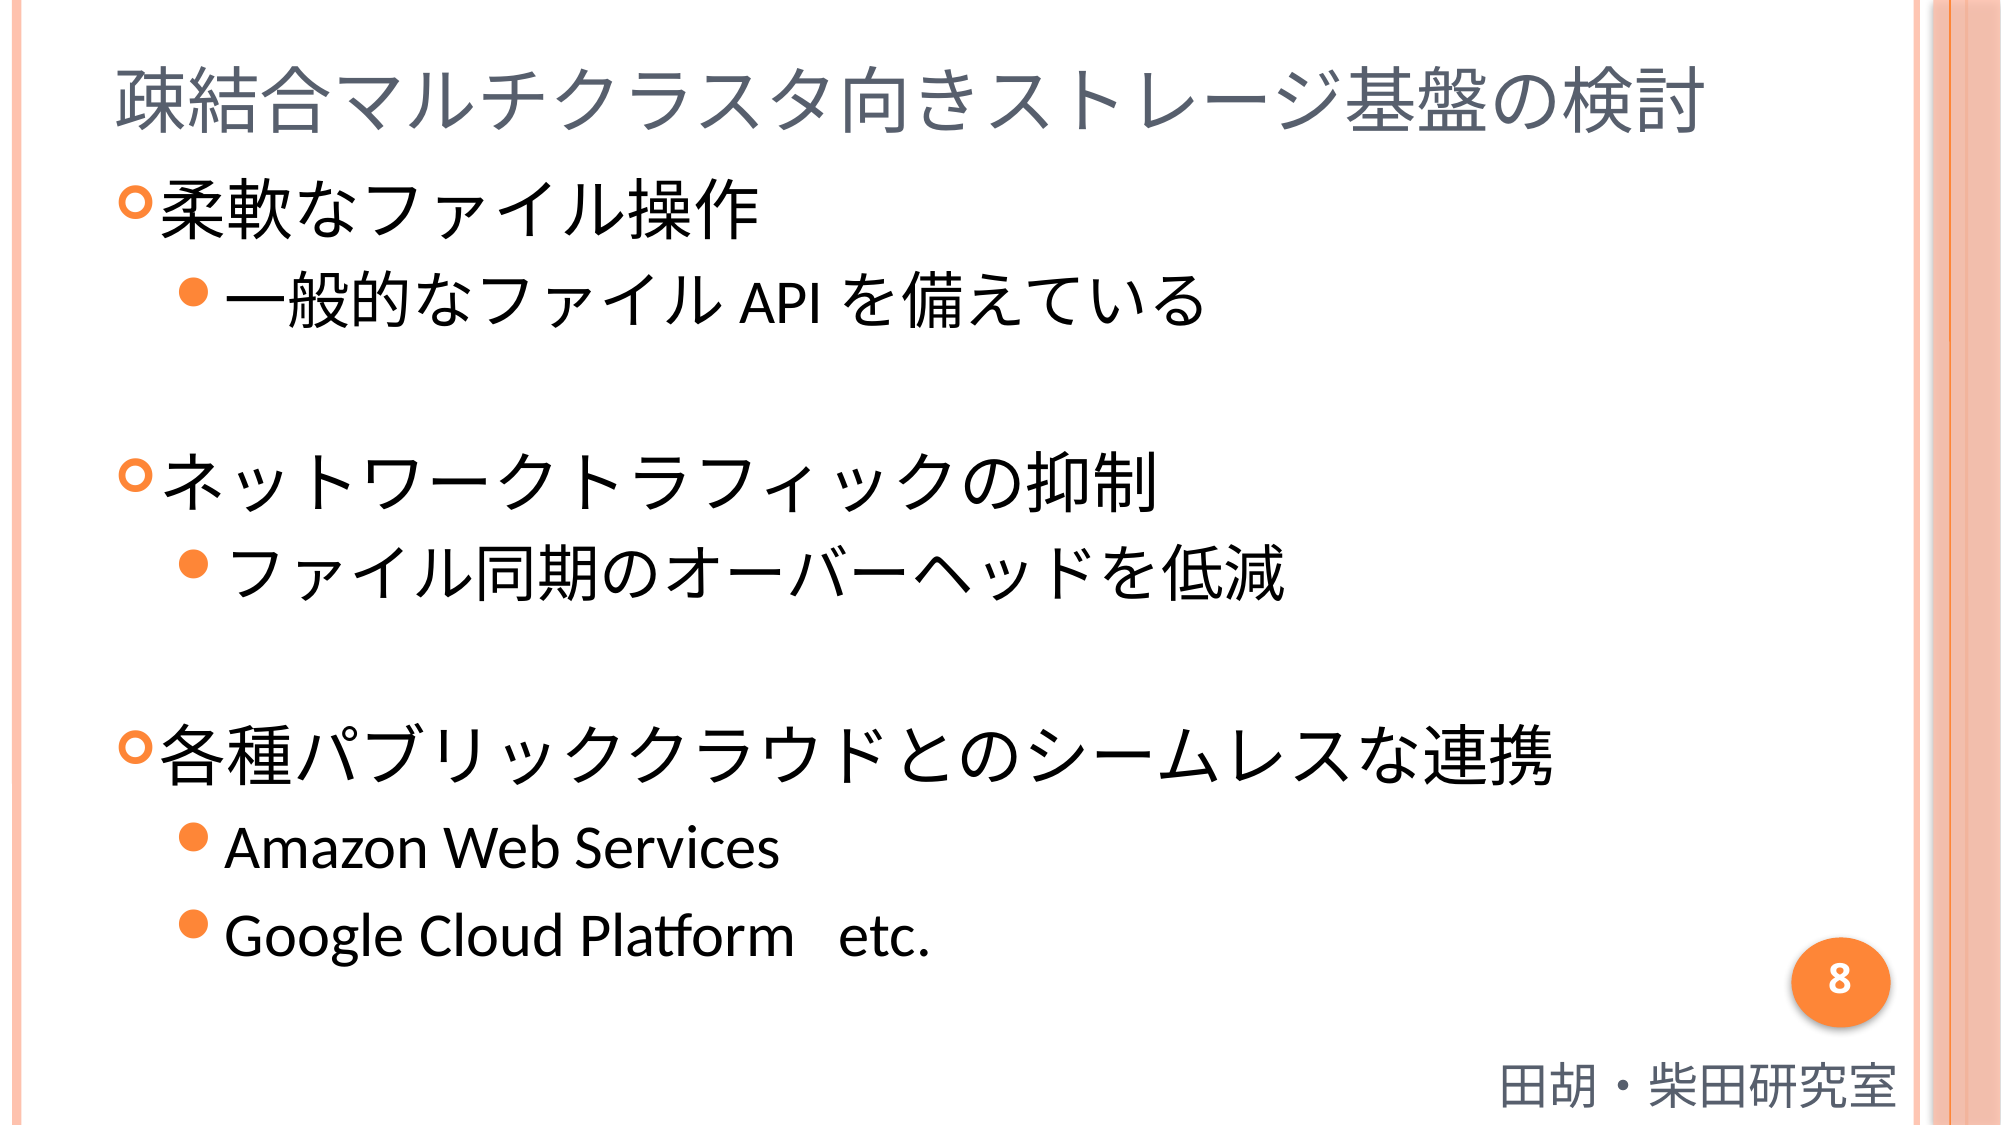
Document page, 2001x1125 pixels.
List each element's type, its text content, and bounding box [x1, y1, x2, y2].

slide_number 8 [1779, 937, 1901, 1024]
list 柔軟なファイル操作 一般的なファイルAPIを備えている ネットワークトラフィックの抑制 ファイル同期のオーバーヘッドを低減 各種パブリッククラウドとのシームレスな連携 Amazon Web Services Google Cloud Platform etc. [99, 160, 1734, 1062]
title 疎結合マルチクラスタ向きストレージ基盤の検討 [99, 45, 1734, 149]
